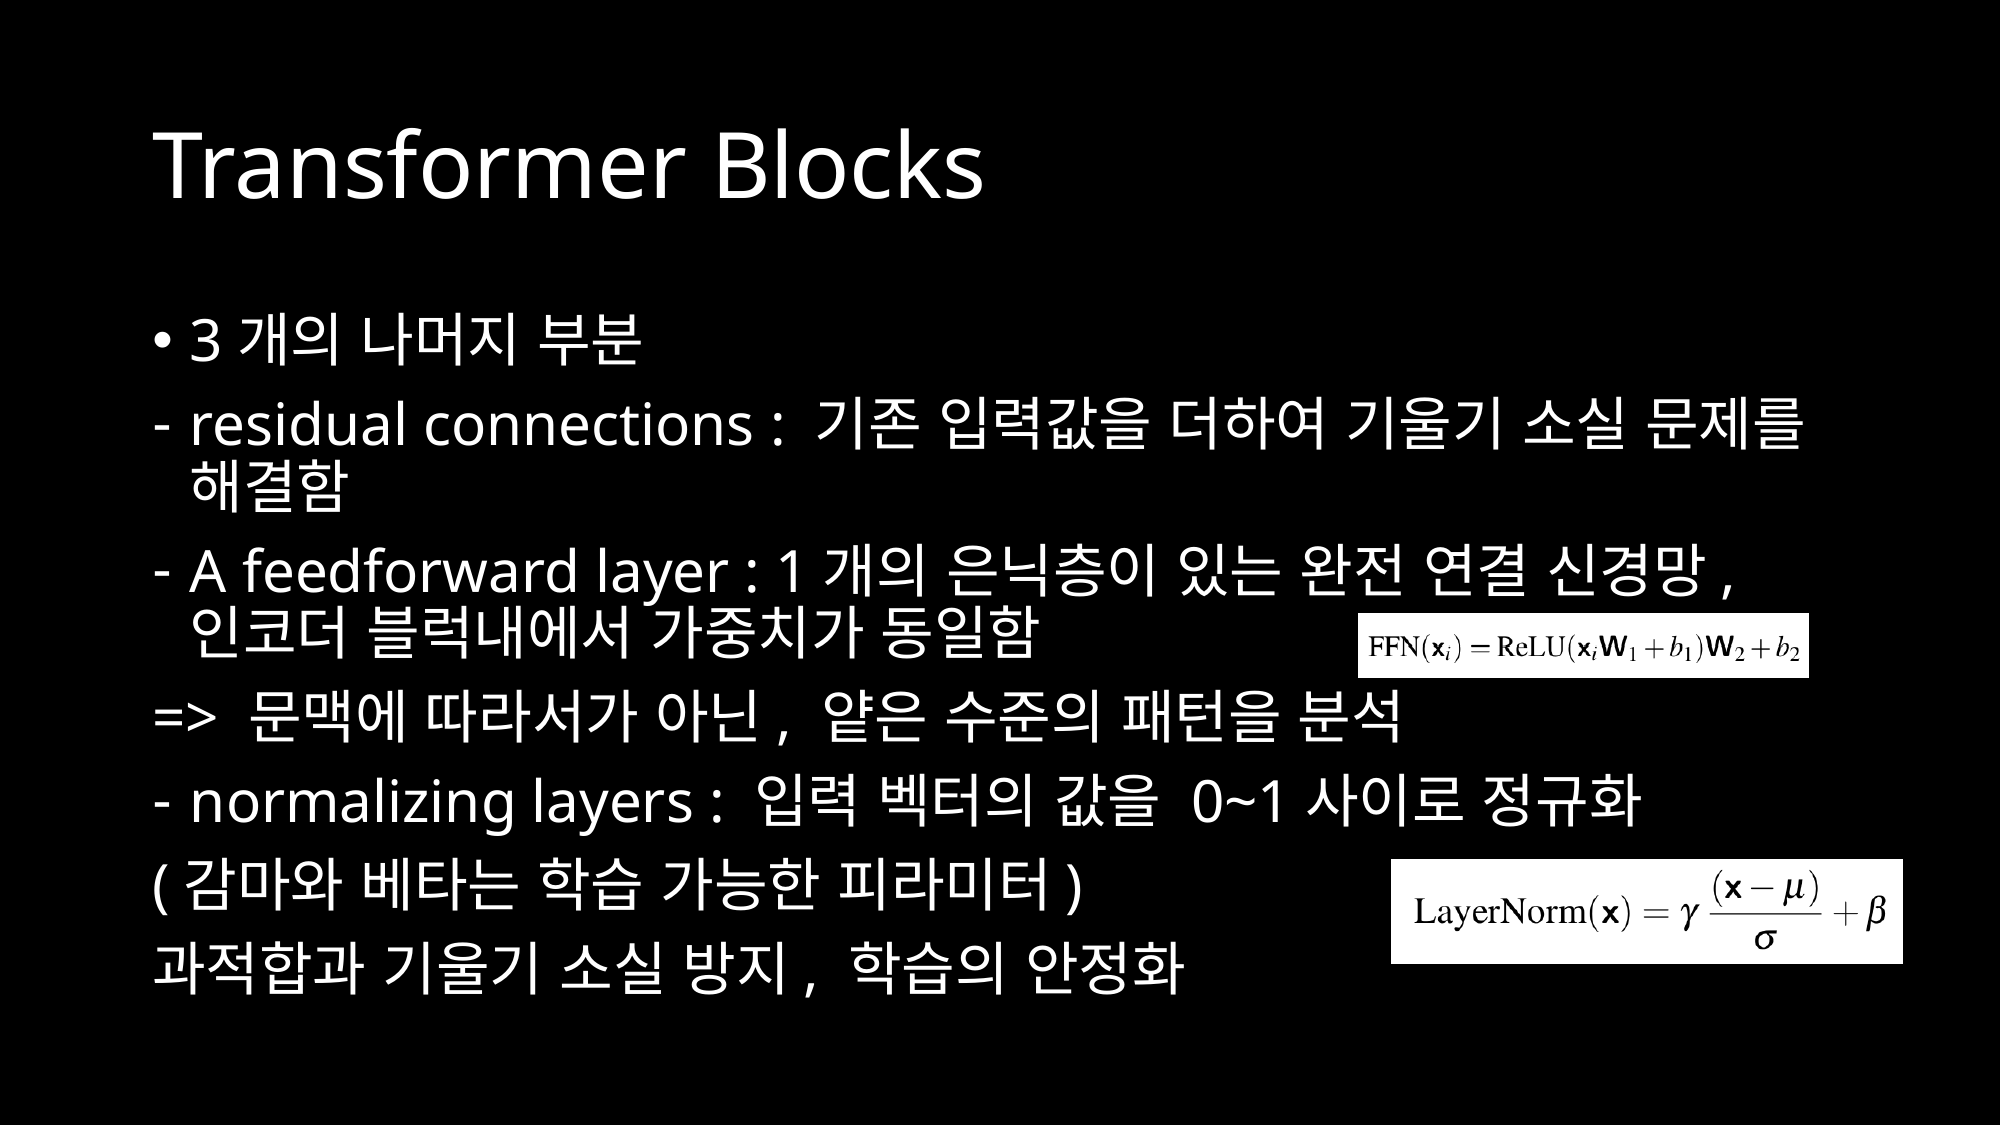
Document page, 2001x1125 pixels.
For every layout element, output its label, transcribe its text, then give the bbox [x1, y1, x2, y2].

title Transformer Blocks [137, 59, 1863, 278]
list 3개의 나머지 부분 residual connections : 기존 입력값을 더하여 기울기 소실 문제를 해결함 A feedforward layer : 1개의 은닉층이 있는 완전 연결 신경망, 인코더 블럭내에서 가중치가 동일함 => 문맥에 따라서가 아닌, 얕은 수준의 패턴을 분석 normalizing layers : 입력 벡터의 값을 0~1사이로 정규화 (감마와 베타는 학습 가능한 피라미터) 과적합과 기울기 소실 방지, 학습의 안정화 [137, 303, 1863, 1018]
picture [1390, 858, 1903, 965]
picture [1357, 612, 1809, 678]
